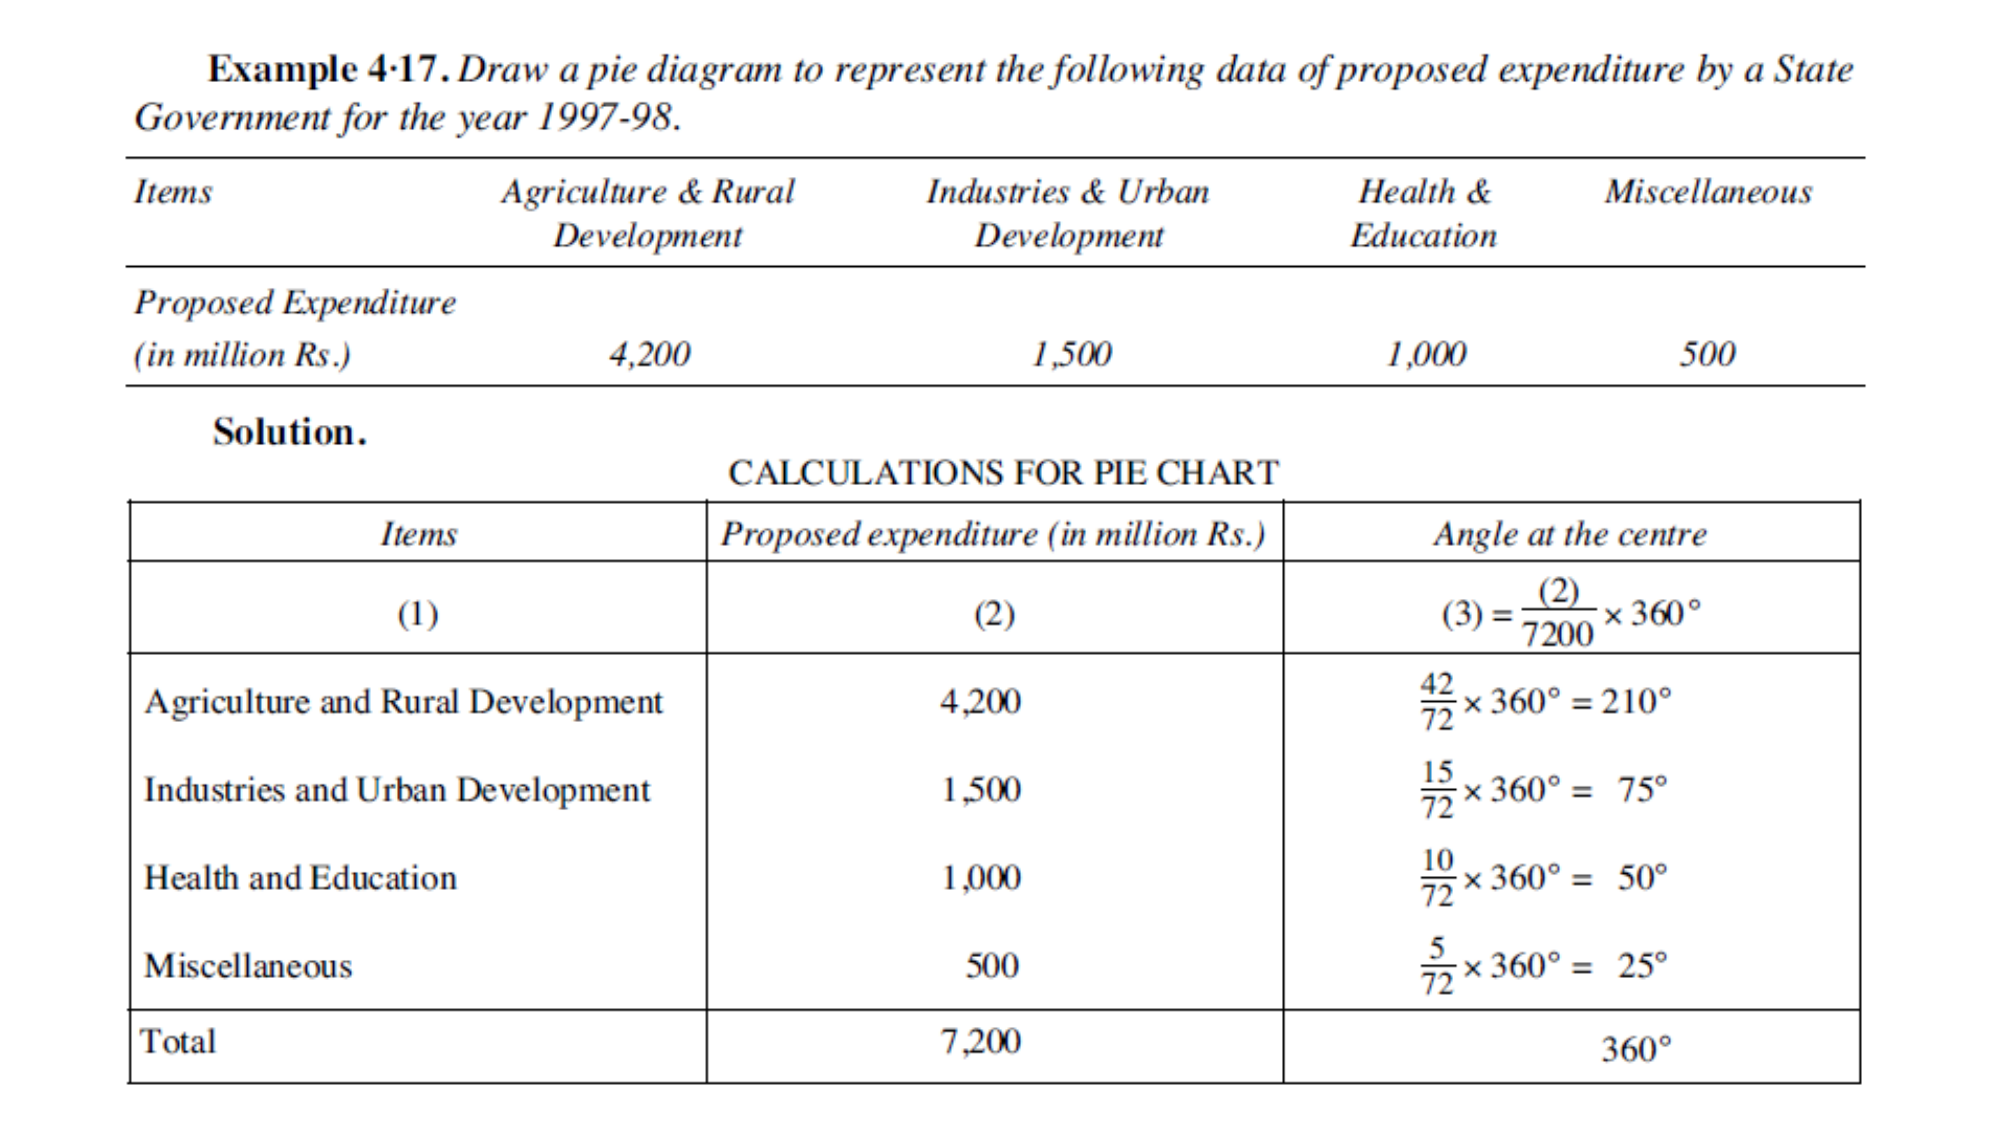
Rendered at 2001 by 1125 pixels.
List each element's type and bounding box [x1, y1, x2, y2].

picture [115, 38, 1889, 1110]
